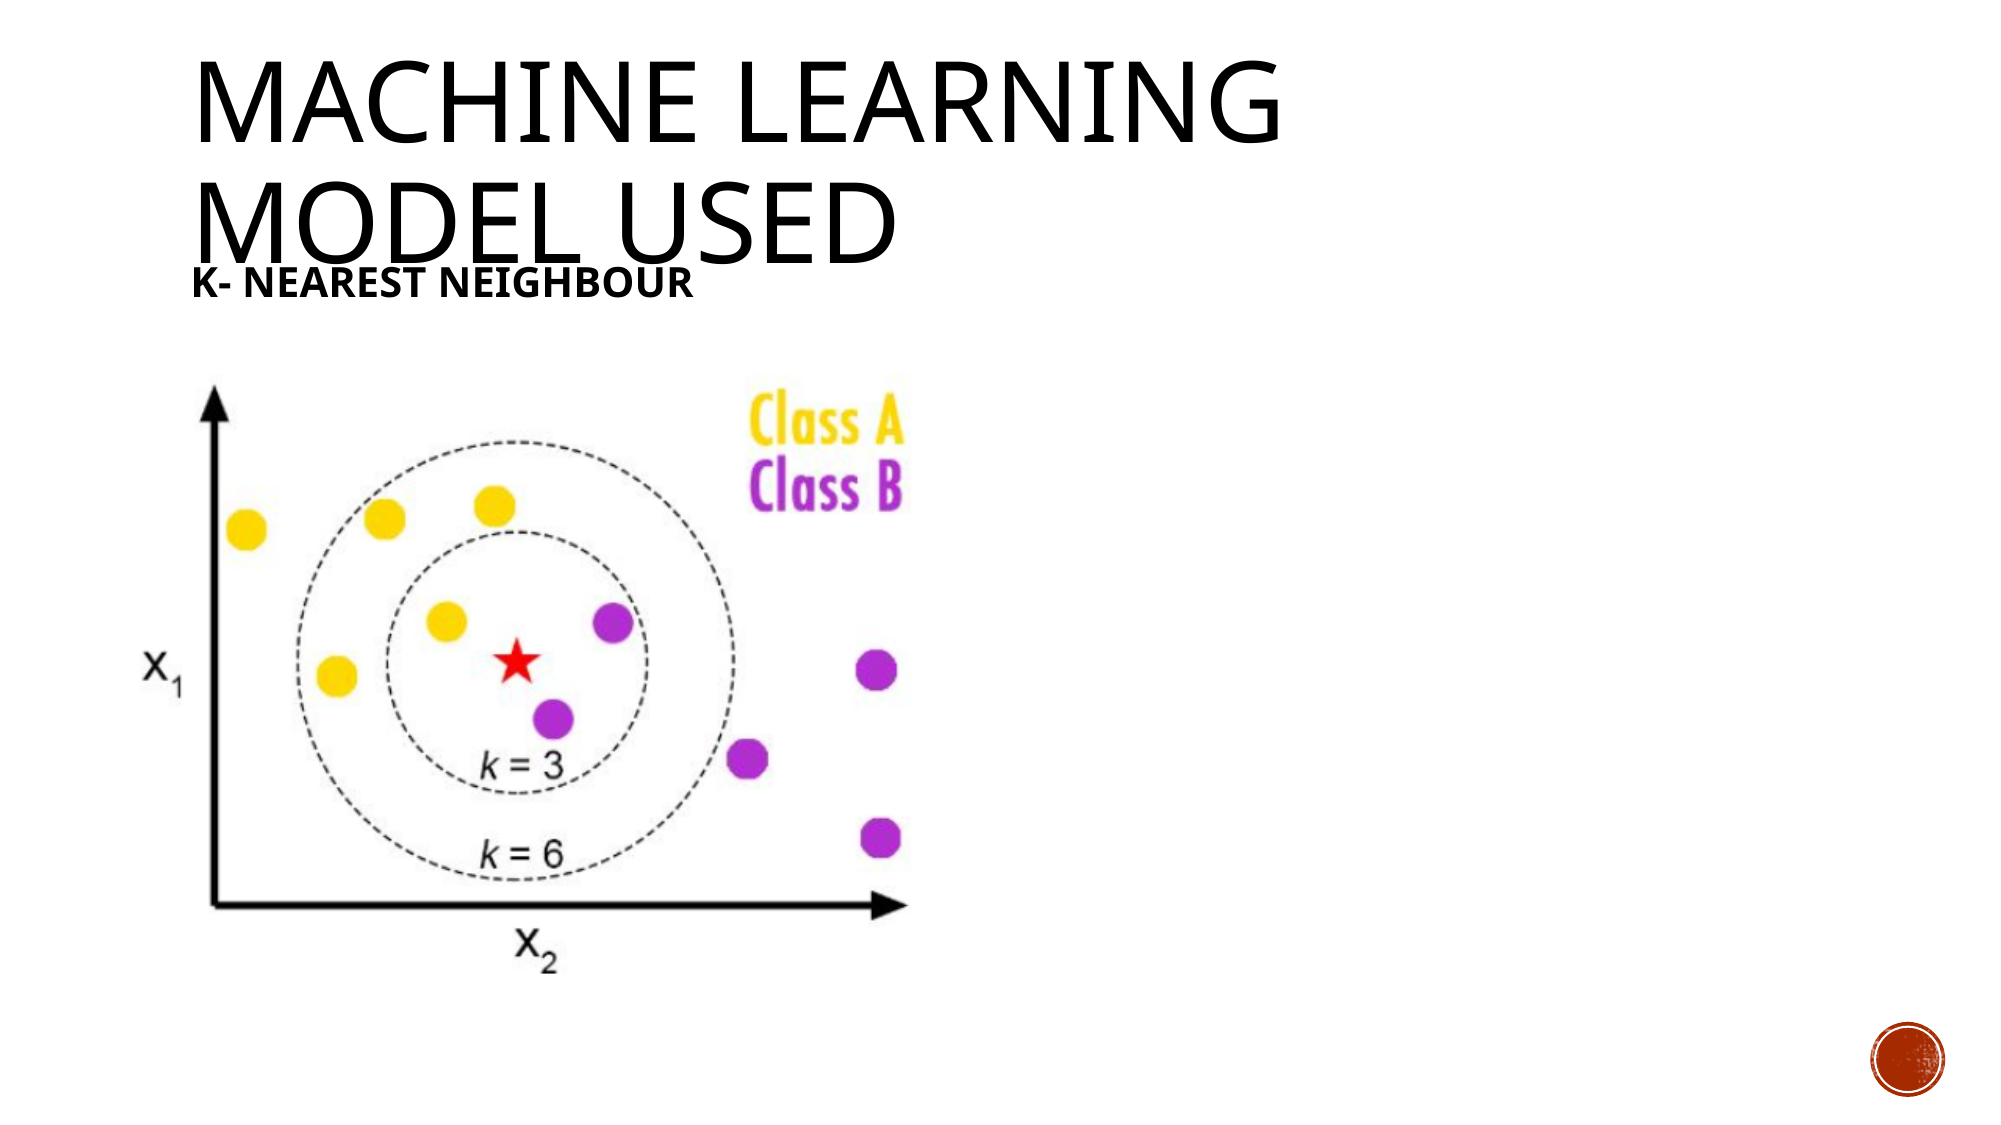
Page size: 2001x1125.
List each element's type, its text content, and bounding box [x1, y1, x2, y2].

list K- NEAREST NEIGHBOUR [175, 253, 1826, 1013]
title Machine learning model used [175, 79, 1517, 253]
picture [96, 346, 961, 988]
